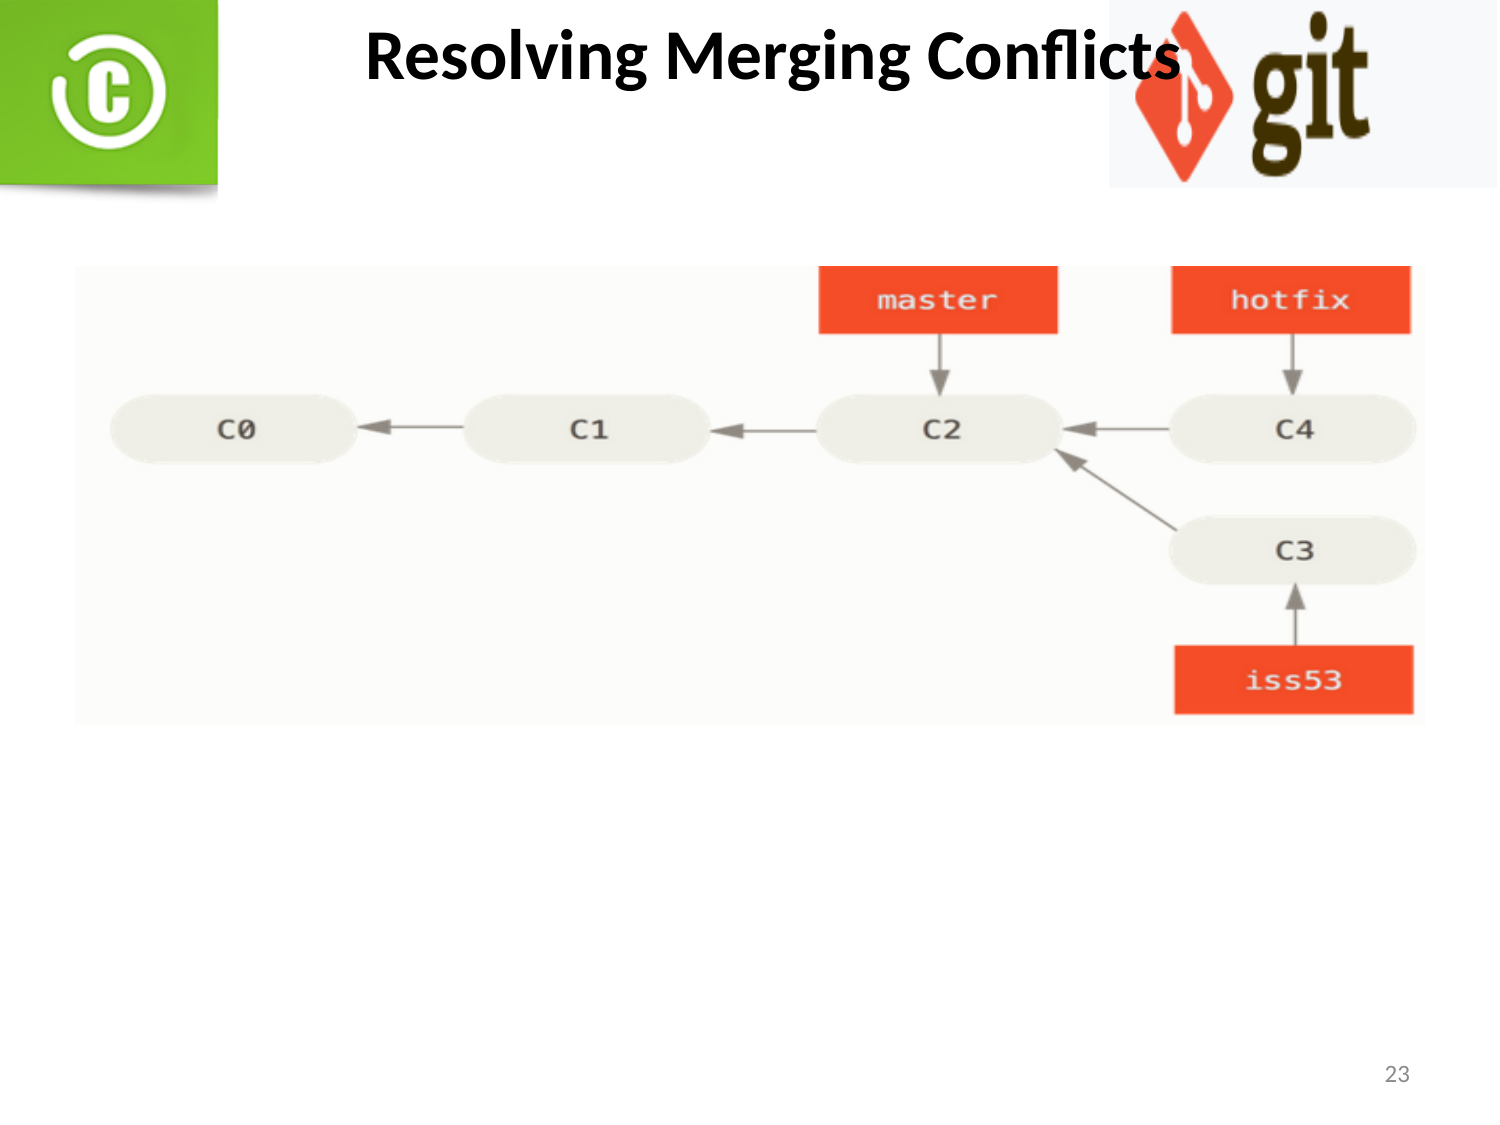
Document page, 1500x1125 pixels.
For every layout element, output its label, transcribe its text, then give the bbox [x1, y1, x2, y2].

title Resolving Merging Conflicts [223, 0, 1105, 188]
picture [1109, 0, 1498, 188]
picture [74, 266, 1426, 726]
slide_number 23 [1074, 1042, 1425, 1103]
picture [0, 0, 223, 208]
